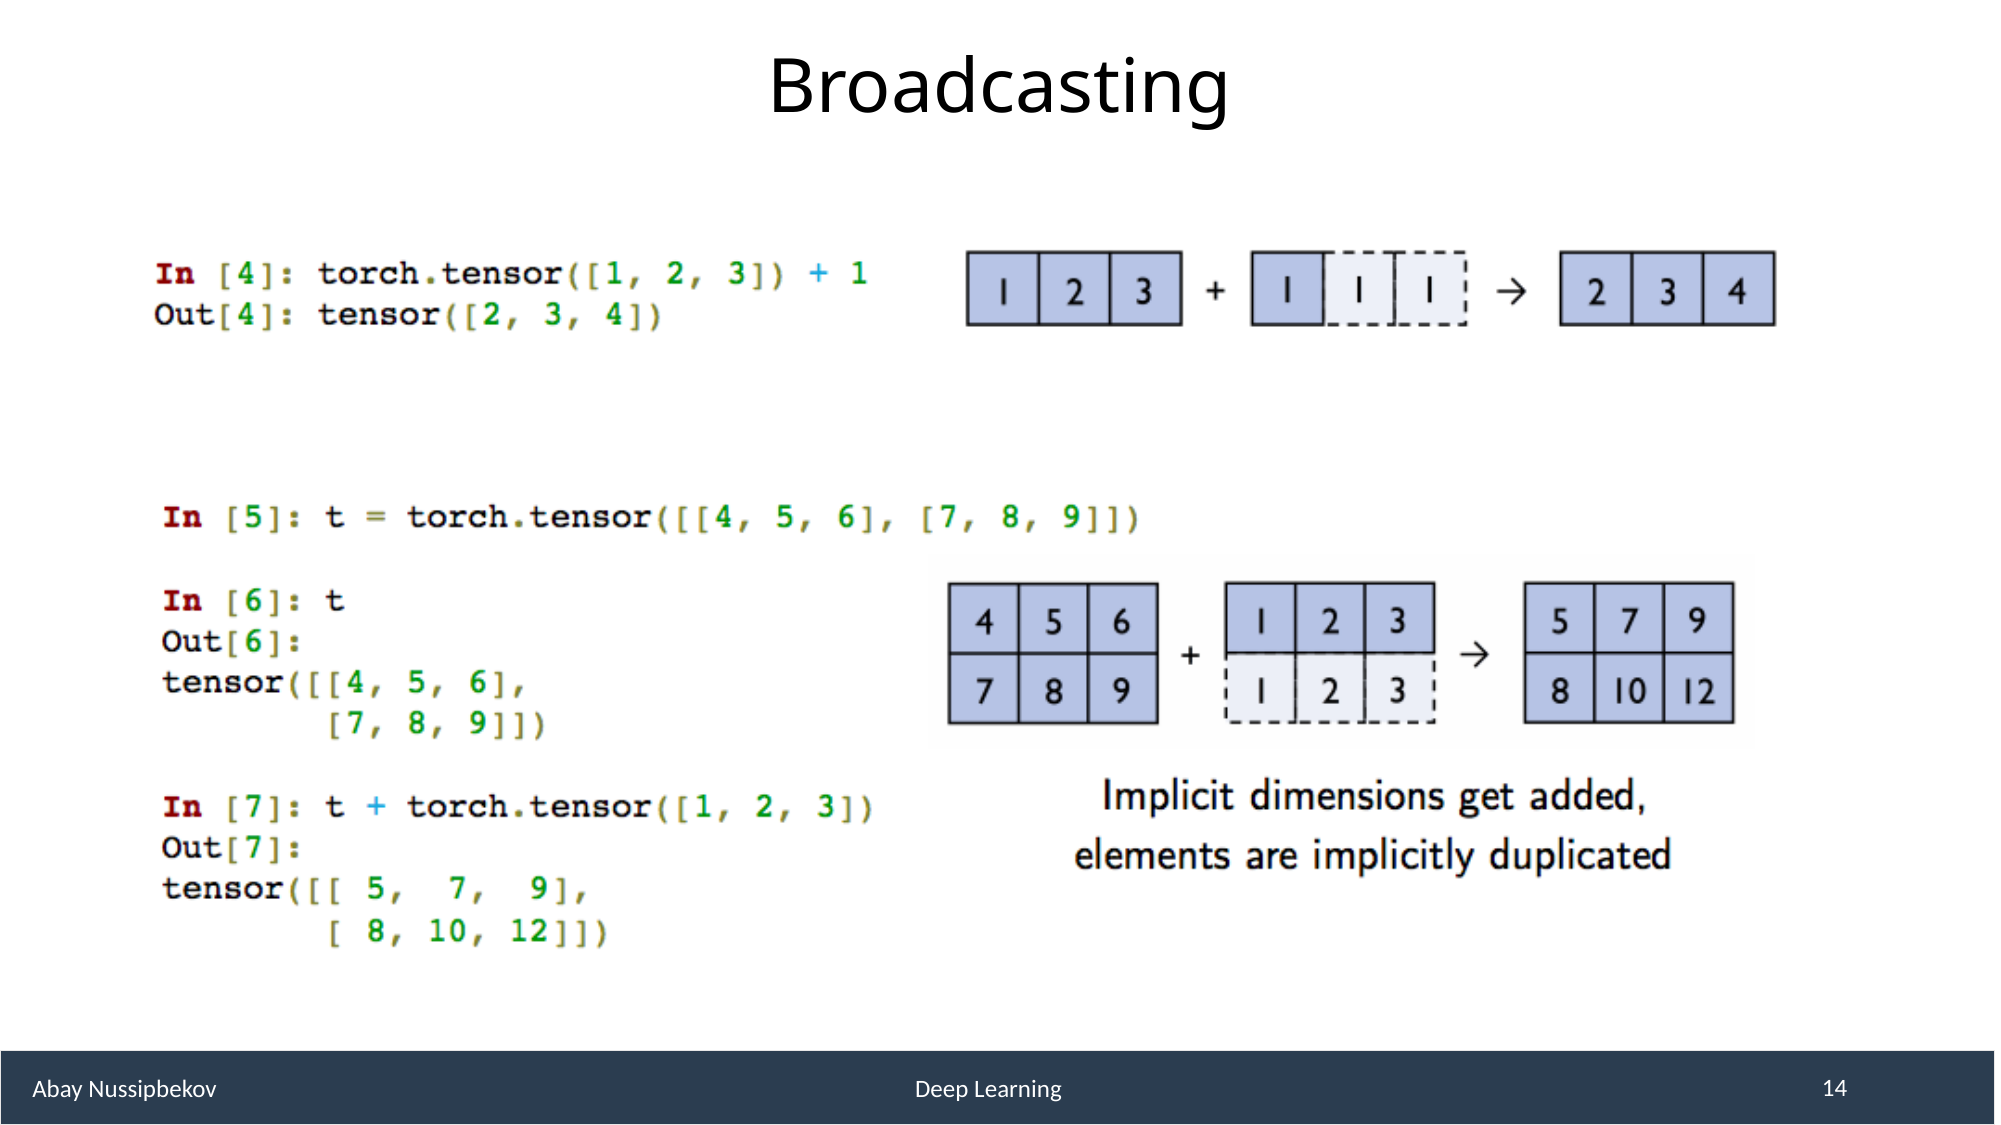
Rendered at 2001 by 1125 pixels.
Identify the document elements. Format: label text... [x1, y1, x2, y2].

picture [137, 221, 1829, 964]
slide_number 14 [1412, 1056, 1863, 1117]
title Broadcasting [137, 38, 1863, 138]
footer Abay Nussipbekov Deep Learning [0, 1050, 1995, 1125]
